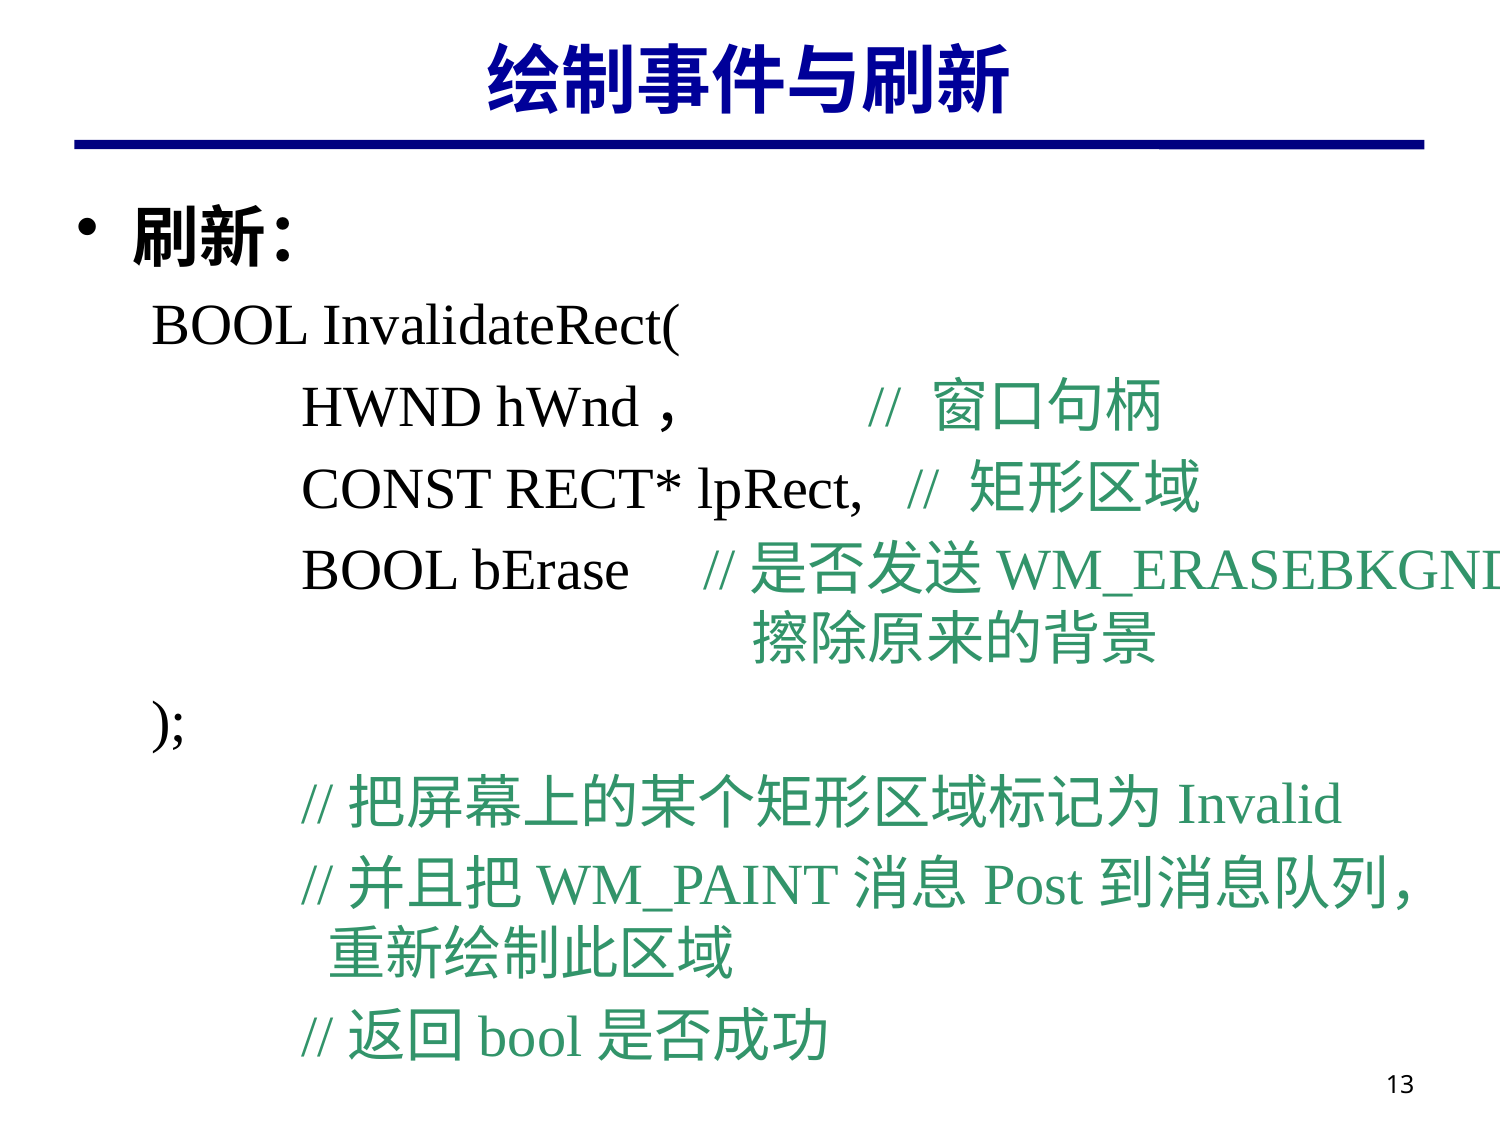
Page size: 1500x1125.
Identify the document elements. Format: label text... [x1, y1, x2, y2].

title 绘制事件与刷新 [111, 12, 1387, 143]
list 刷新： BOOL InvalidateRect( HWND hWnd， // 窗口句柄 CONST RECT* lpRect, // 矩形区域 BOOL bErase //是否发送WM_ERASEBKGND 擦除原来的背景 ); //把屏幕上的某个矩形区域标记为Invalid //并且把WM_PAINT消息Post到消息队列， 重新绘制此区域 //返回bool是否成功 [61, 187, 1500, 1111]
